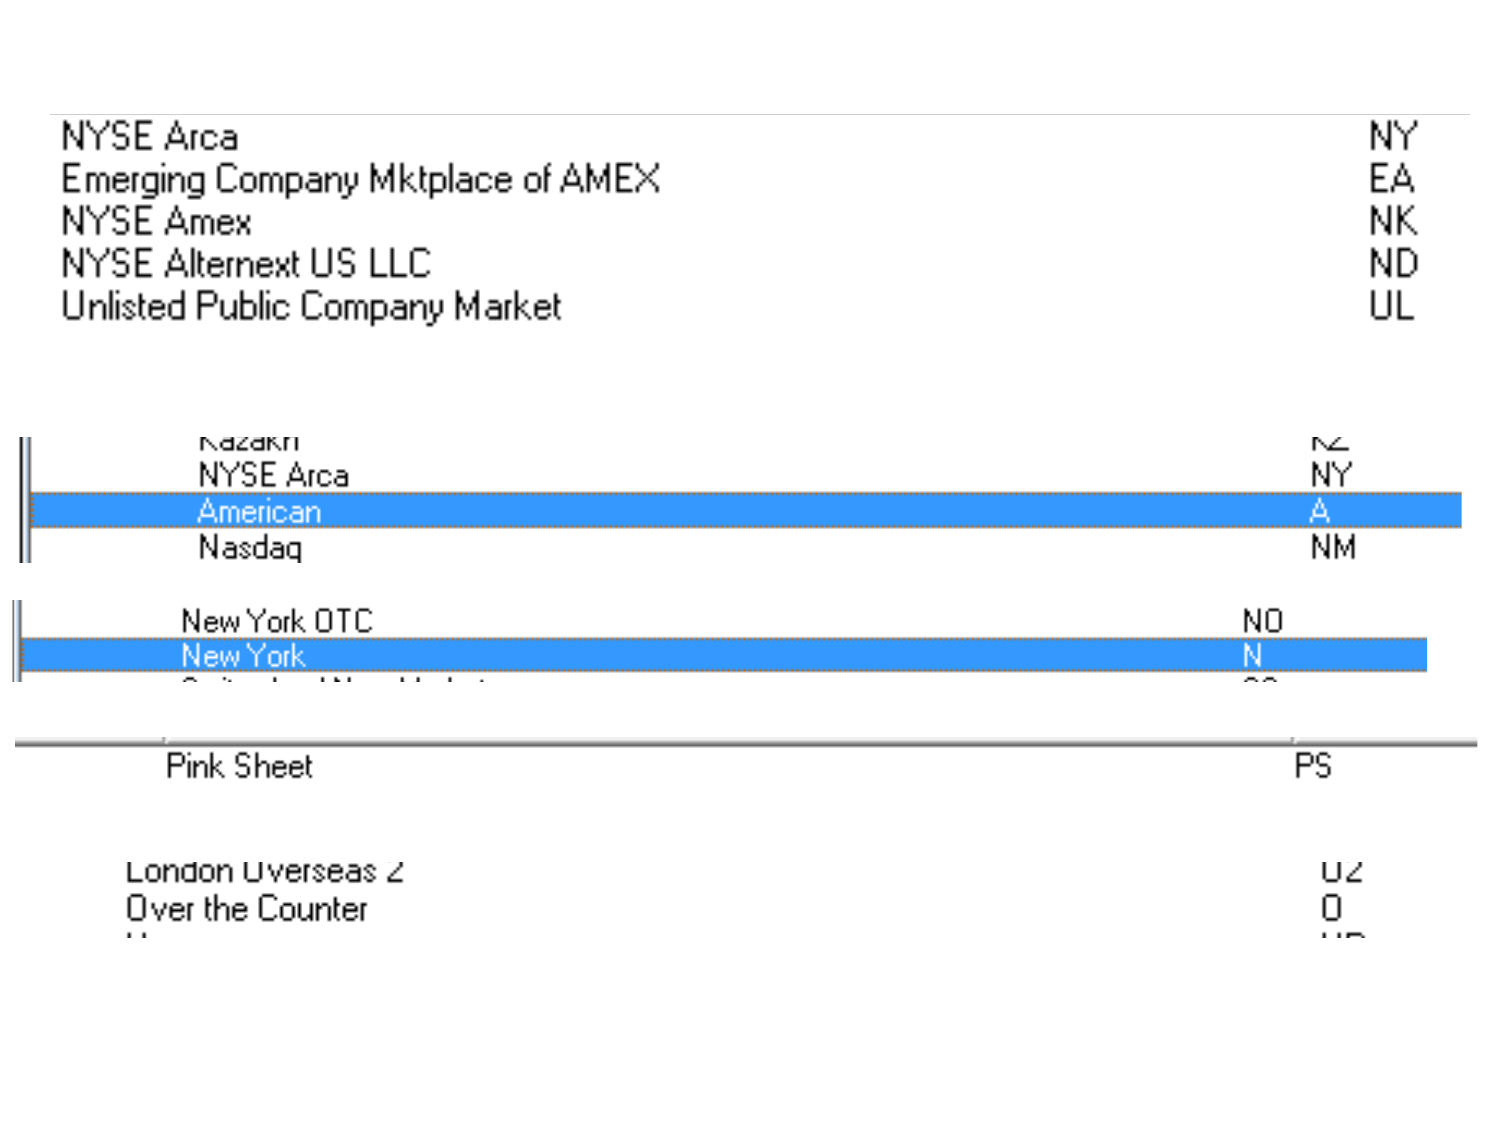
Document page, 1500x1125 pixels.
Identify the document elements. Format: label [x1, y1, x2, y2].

picture [12, 437, 1462, 563]
picture [12, 599, 1428, 682]
picture [14, 737, 1478, 813]
picture [49, 113, 1471, 363]
picture [18, 862, 1413, 938]
